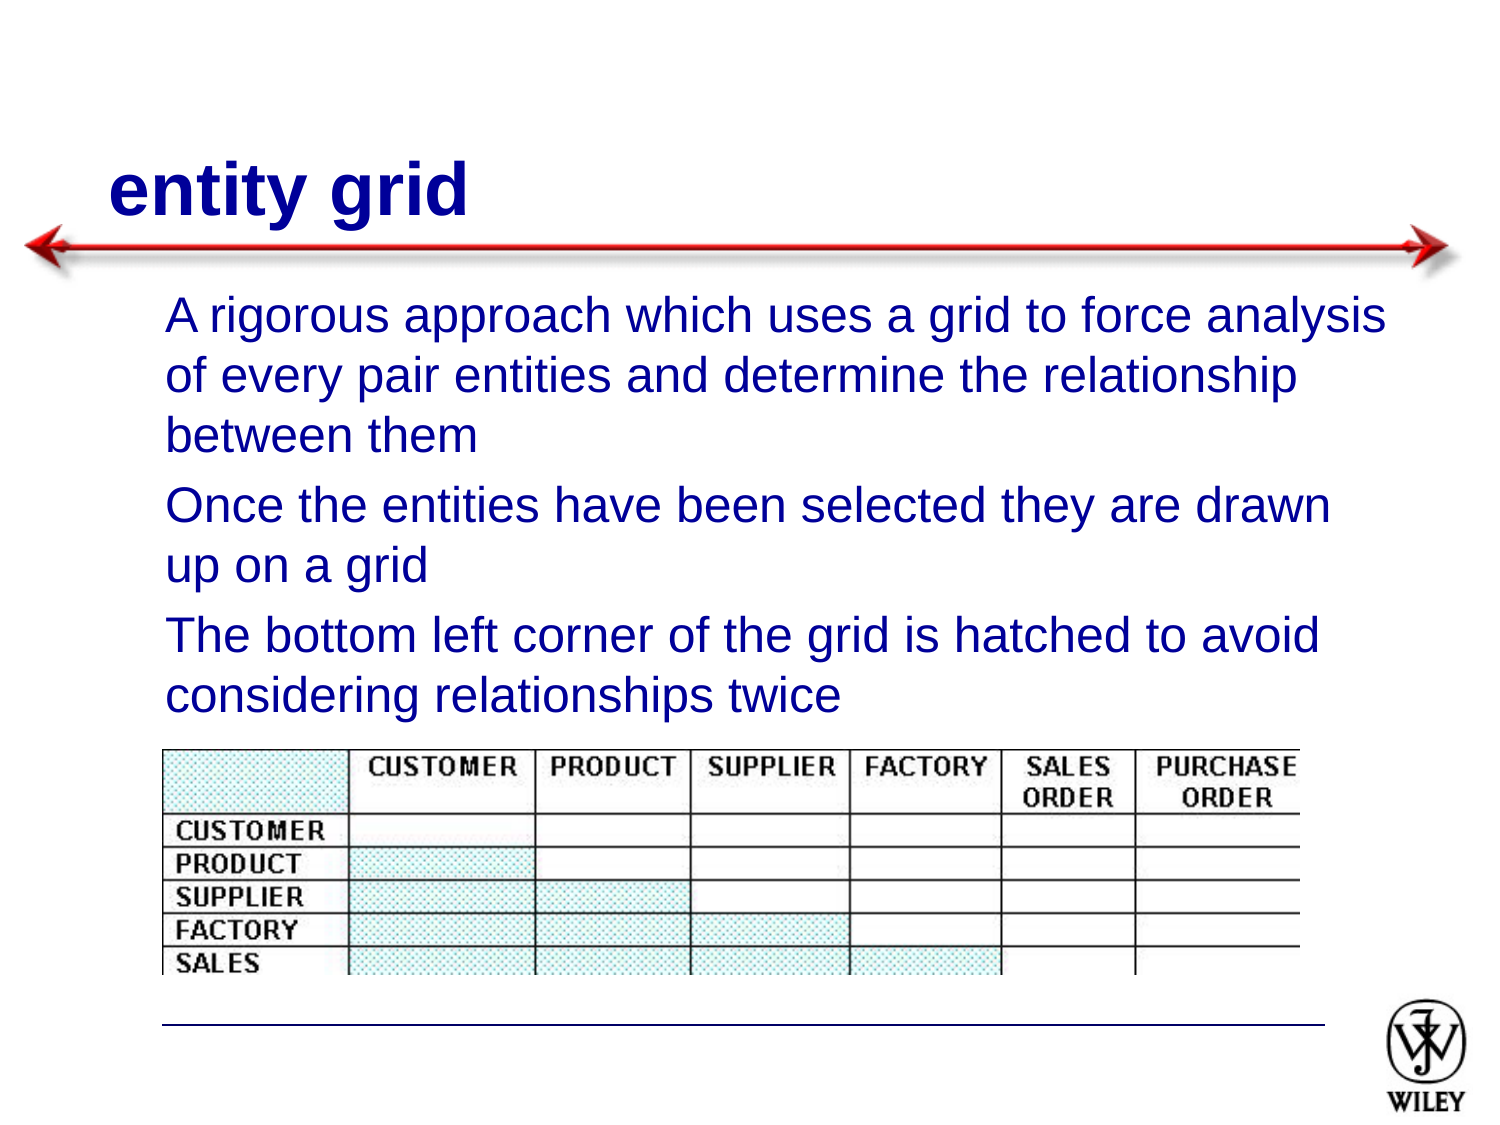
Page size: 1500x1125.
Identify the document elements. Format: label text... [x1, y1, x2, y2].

picture [24, 224, 1471, 291]
list A rigorous approach which uses a grid to force analysis of every pair entities and determine the relationship between them Once the entities have been selected they are drawn up on a grid The bottom left corner of the grid is hatched to avoid considering relationships twice [93, 275, 1407, 1013]
picture [1381, 991, 1473, 1117]
picture [162, 749, 1300, 976]
title entity grid [93, 50, 1369, 238]
